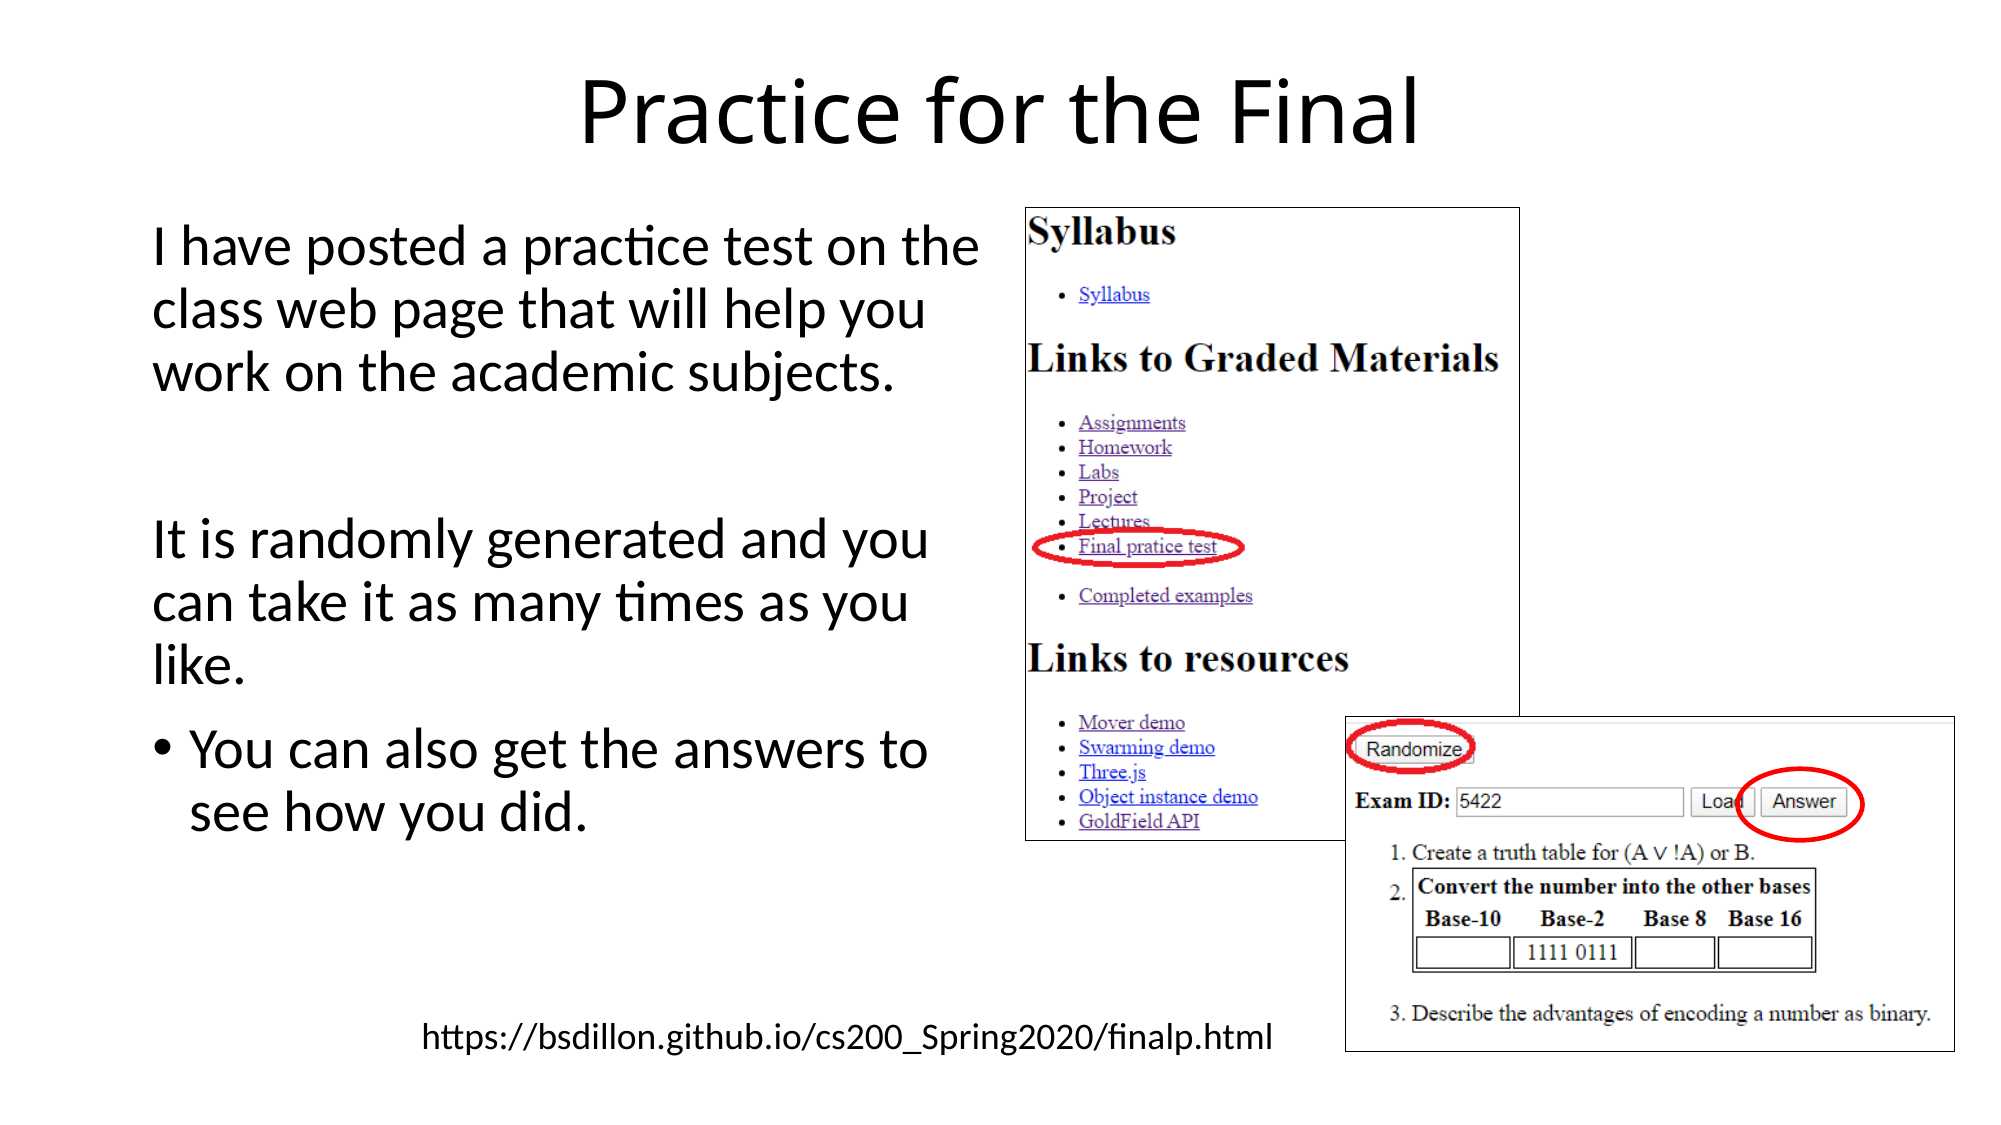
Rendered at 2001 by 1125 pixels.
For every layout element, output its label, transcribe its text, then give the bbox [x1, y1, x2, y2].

list I have posted a practice test on the class web page that will help you work on the academic subjects. It is randomly generated and you can take it as many times as you like. You can also get the answers to see how you did. [137, 207, 1000, 1014]
picture [1025, 207, 1955, 1052]
title Practice for the Final [137, 59, 1863, 170]
text_box https://bsdillon.github.io/cs200_Spring2020/finalp.html [406, 1004, 1290, 1065]
